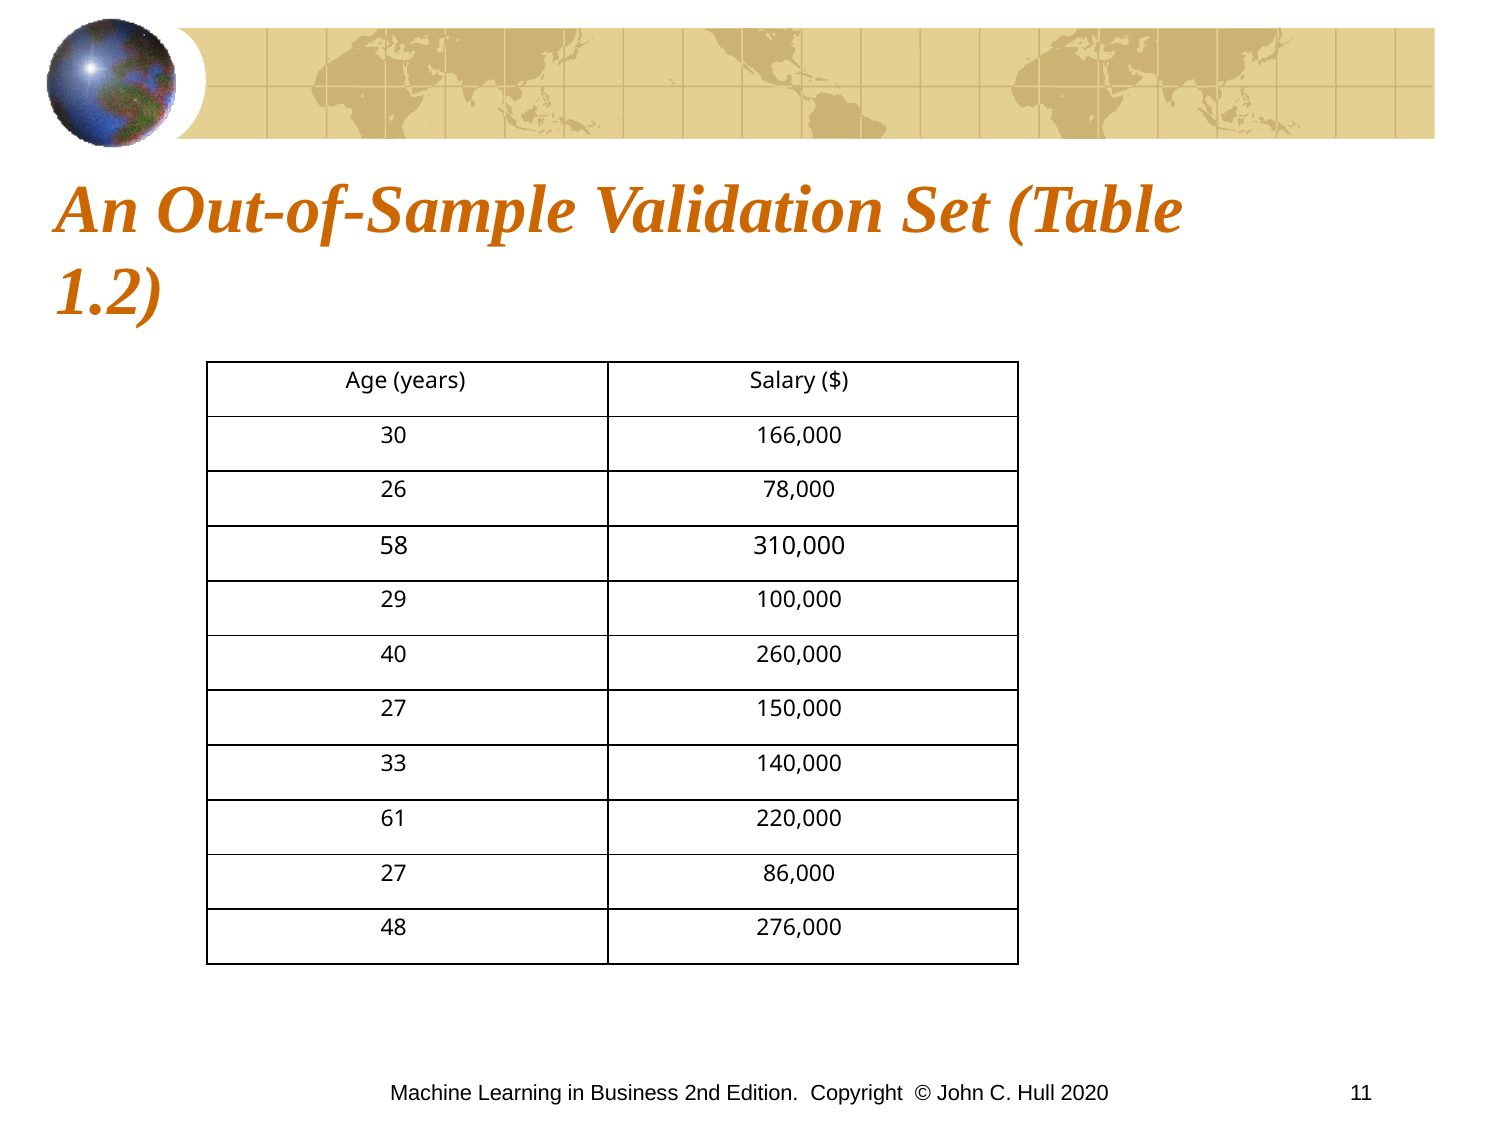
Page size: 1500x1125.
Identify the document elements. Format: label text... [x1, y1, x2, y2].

table_cell 58 [208, 527, 543, 580]
title An Out-of-Sample Validation Set (Table 1.2) [40, 152, 1316, 341]
table_cell 33 [208, 746, 607, 799]
picture [42, 14, 190, 151]
table_cell 78,000 [609, 472, 1017, 525]
table_cell 48 [208, 910, 607, 963]
table_cell 150,000 [609, 691, 1017, 744]
table_header Salary ($) [609, 363, 1017, 416]
table_cell 40 [208, 636, 607, 689]
slide_number 11 [1074, 1037, 1388, 1113]
table_cell 166,000 [609, 417, 1017, 470]
table_cell 29 [208, 582, 607, 635]
table_cell 61 [208, 801, 607, 854]
table_cell 27 [208, 855, 607, 908]
table_cell 100,000 [609, 603, 1017, 635]
table_cell 220,000 [609, 801, 1017, 854]
table_cell 86,000 [609, 855, 1017, 908]
table_header Age (years) [208, 363, 607, 416]
table_cell 26 [208, 472, 607, 525]
table_cell 260,000 [609, 636, 1017, 689]
table_cell 276,000 [609, 910, 1017, 963]
table_cell 30 [208, 417, 607, 470]
footer Machine Learning in Business 2nd Edition. Copyright © John C. Hull 2020 [299, 1037, 1074, 1113]
table_cell 27 [208, 691, 607, 744]
table_cell 140,000 [609, 746, 1017, 799]
text_box [543, 527, 1500, 603]
